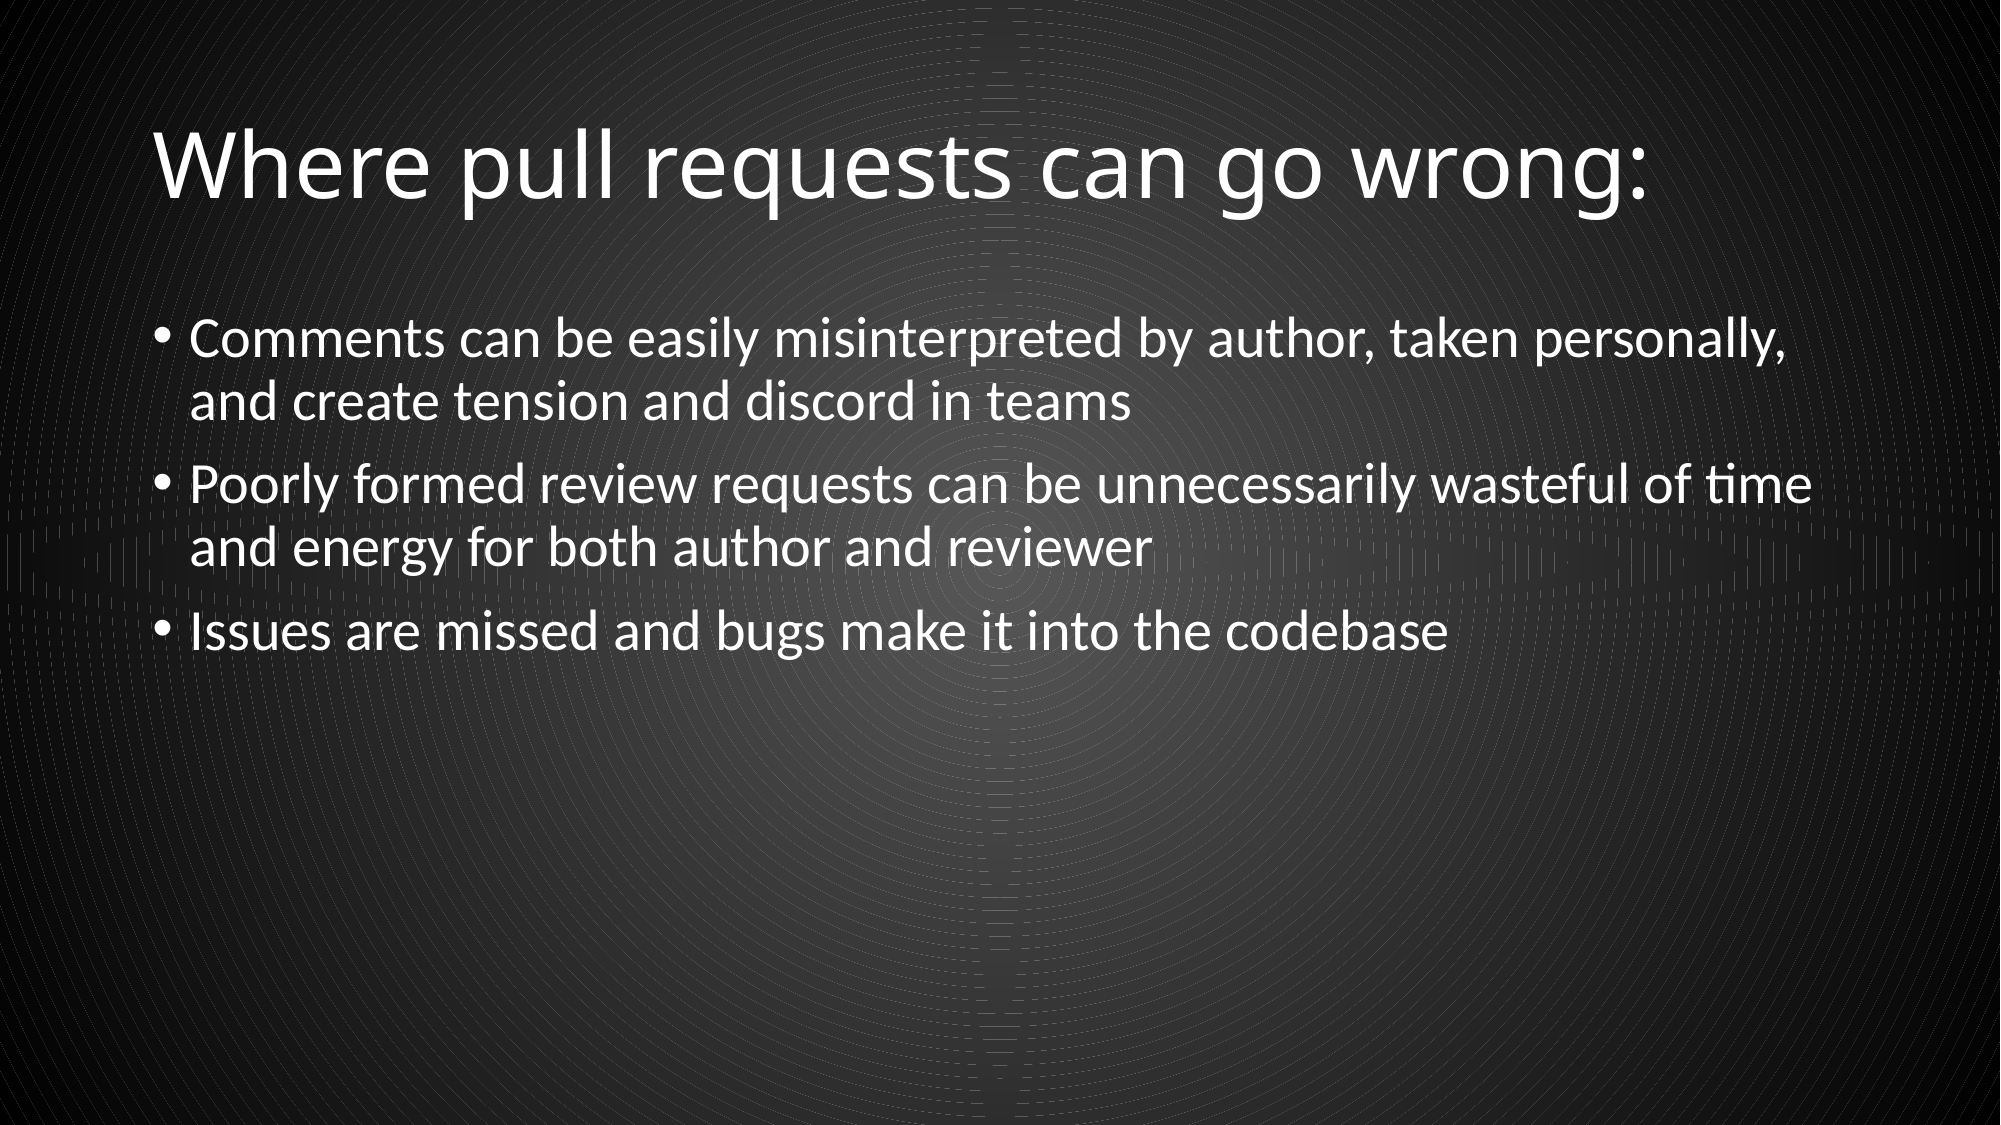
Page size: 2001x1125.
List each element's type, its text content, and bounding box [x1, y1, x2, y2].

list Comments can be easily misinterpreted by author, taken personally, and create tension and discord in teams Poorly formed review requests can be unnecessarily wasteful of time and energy for both author and reviewer Issues are missed and bugs make it into the codebase [137, 299, 1863, 1014]
title Where pull requests can go wrong: [137, 59, 1863, 278]
